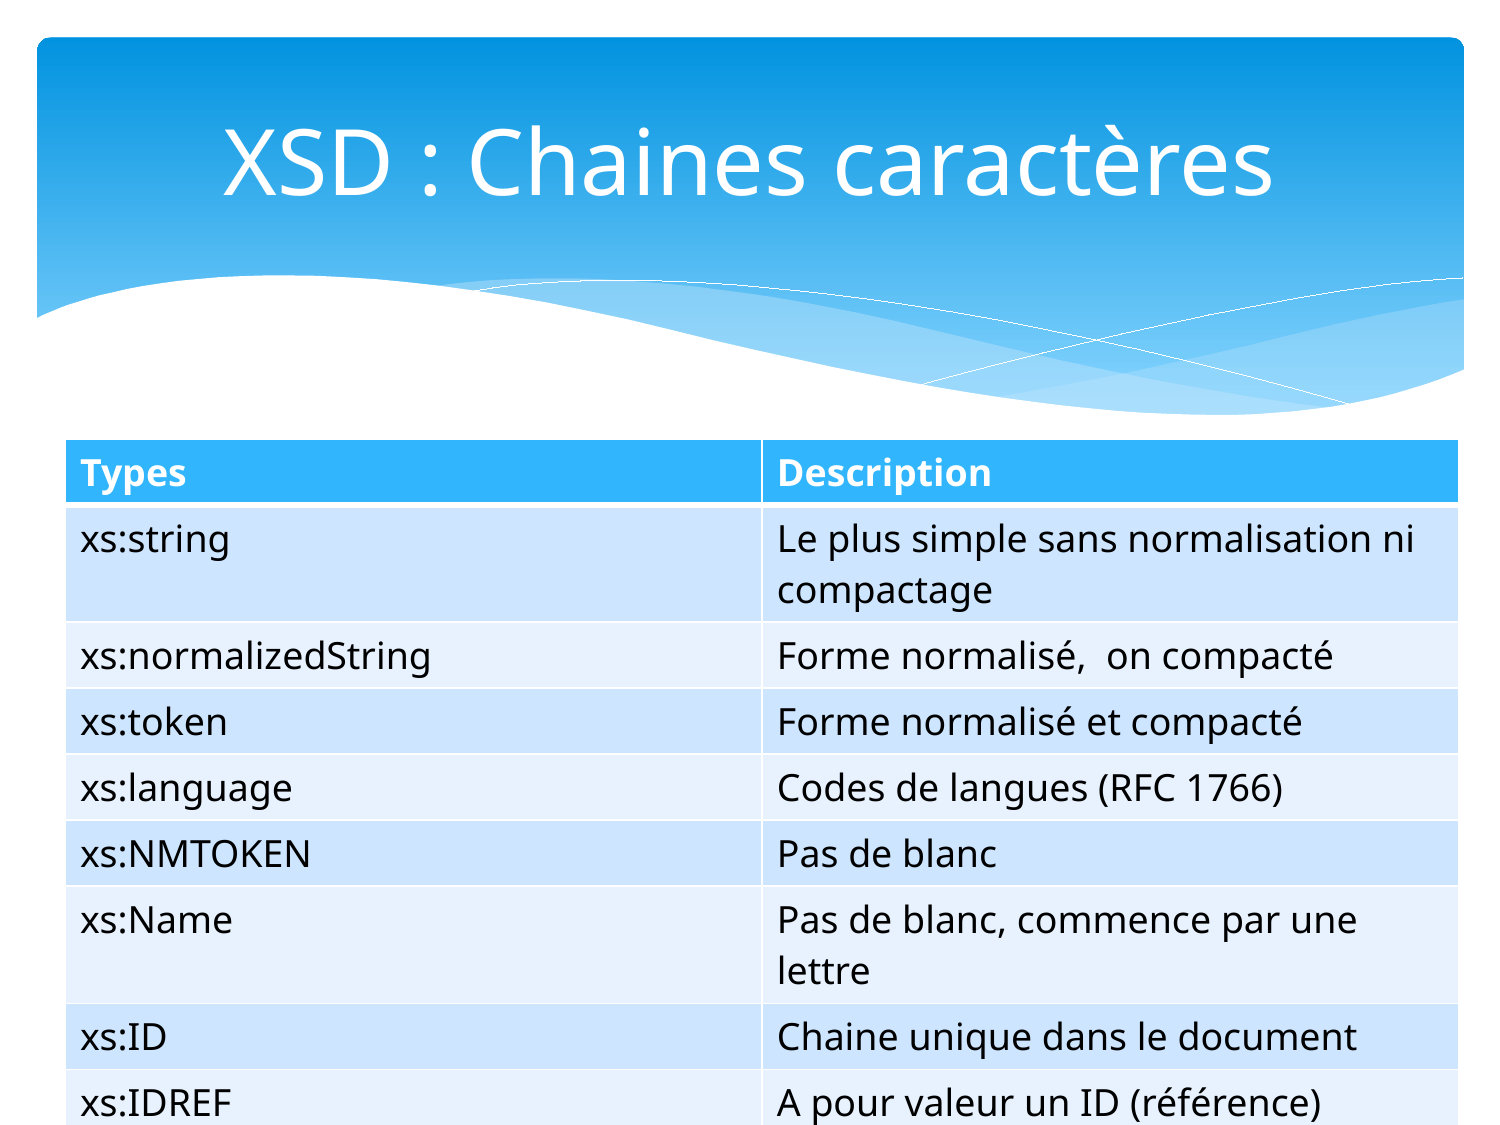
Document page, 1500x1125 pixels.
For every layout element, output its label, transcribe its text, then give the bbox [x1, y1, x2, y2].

table_cell xs:token [66, 689, 761, 753]
title XSD : Chaines caractères [75, 55, 1425, 261]
table_cell xs:IDREF [66, 1070, 761, 1125]
table_cell Chaine unique dans le document [763, 1004, 1458, 1069]
table_cell xs:language [66, 755, 761, 819]
table_cell Forme normalisé, on compacté [763, 623, 1458, 687]
table_cell Pas de blanc, commence par une lettre [763, 887, 1458, 1003]
table_cell A pour valeur un ID (référence) [763, 1070, 1458, 1125]
table_cell xs:string [66, 508, 761, 621]
table_cell Forme normalisé et compacté [763, 689, 1458, 753]
table_header Description [763, 440, 1458, 502]
table_cell Pas de blanc [763, 821, 1458, 885]
table_cell Le plus simple sans normalisation ni compactage [763, 508, 1458, 621]
table_header Types [66, 440, 761, 502]
table_cell xs:NMTOKEN [66, 821, 761, 885]
table_cell xs:ID [66, 1004, 761, 1069]
table_cell xs:normalizedString [66, 623, 761, 687]
table_cell xs:Name [66, 887, 761, 1003]
table_cell Codes de langues (RFC 1766) [763, 755, 1458, 819]
